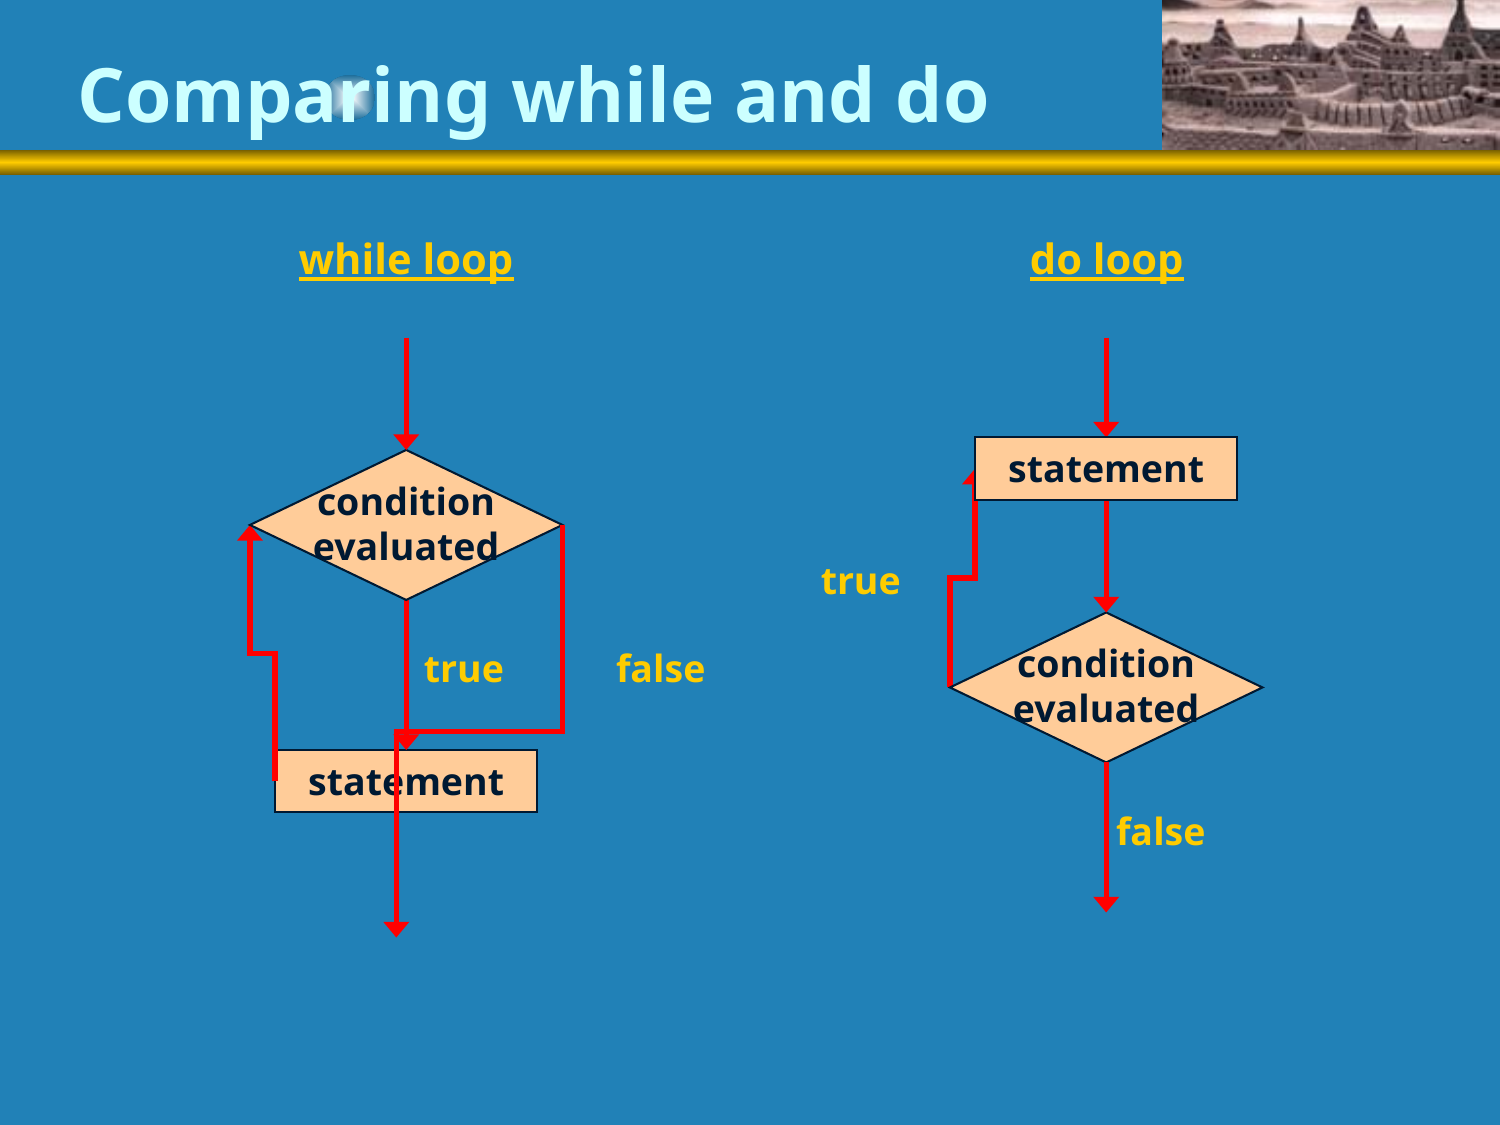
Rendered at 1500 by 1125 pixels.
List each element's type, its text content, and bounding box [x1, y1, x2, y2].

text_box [249, 224, 716, 938]
title Comparing while and do [62, 32, 1345, 145]
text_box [813, 224, 1263, 913]
picture [1162, 0, 1500, 150]
